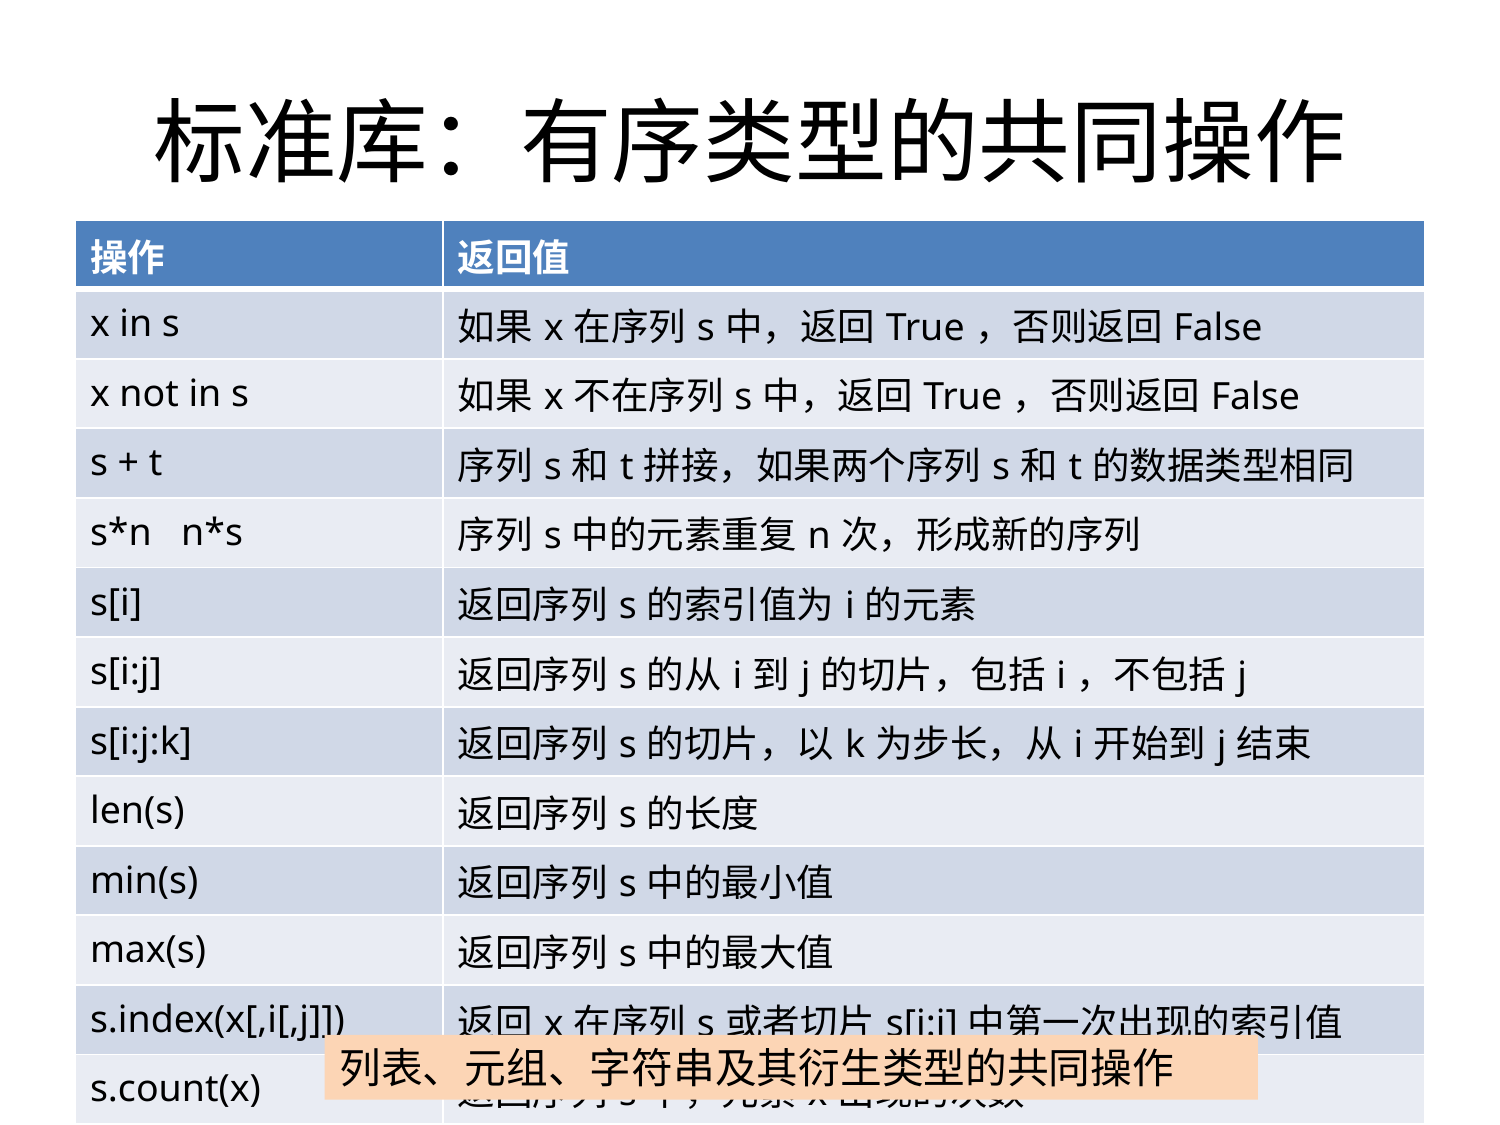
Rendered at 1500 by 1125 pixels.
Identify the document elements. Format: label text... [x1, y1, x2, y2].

table_cell s[i:j] [76, 638, 442, 706]
title 标准库：有序类型的共同操作 [75, 45, 1425, 219]
table_cell max(s) [76, 916, 442, 984]
table_cell s.count(x) [76, 1055, 442, 1123]
table_cell 序列s和t拼接，如果两个序列s和t的数据类型相同 [444, 429, 1424, 497]
text_box 列表、元组、字符串及其衍生类型的共同操作 [324, 1034, 1258, 1100]
table_cell s[i:j:k] [76, 708, 442, 775]
table_header 操作 [76, 221, 442, 286]
table_cell s + t [76, 429, 442, 497]
table_cell s[i] [76, 568, 442, 636]
table_cell 返回序列s中，元素x出现的次数 [444, 1055, 1424, 1123]
table_cell 序列s中的元素重复n次，形成新的序列 [444, 499, 1424, 567]
table_cell 返回序列s中的最大值 [444, 916, 1424, 984]
table_cell s.index(x[,i[,j]]) [76, 986, 442, 1054]
table_cell 如果x在序列s中，返回True，否则返回False [444, 292, 1424, 358]
table_cell 返回序列s的切片，以k为步长，从i开始到j结束 [444, 708, 1424, 775]
table_cell 返回x在序列s或者切片s[i:j]中第一次出现的索引值 [444, 986, 1424, 1054]
table_cell x not in s [76, 360, 442, 427]
table_cell min(s) [76, 847, 442, 914]
table_cell 返回序列s的长度 [444, 777, 1424, 845]
table_cell 返回序列s中的最小值 [444, 847, 1424, 914]
table_header 返回值 [444, 221, 1424, 286]
table_cell s*n n*s [76, 499, 442, 567]
table_cell 如果x不在序列s中，返回True，否则返回False [444, 360, 1424, 427]
table_cell 返回序列s的从i到j的切片，包括i，不包括j [444, 638, 1424, 706]
table_cell x in s [76, 292, 442, 358]
table_cell len(s) [76, 777, 442, 845]
table_cell 返回序列s的索引值为i的元素 [444, 568, 1424, 636]
